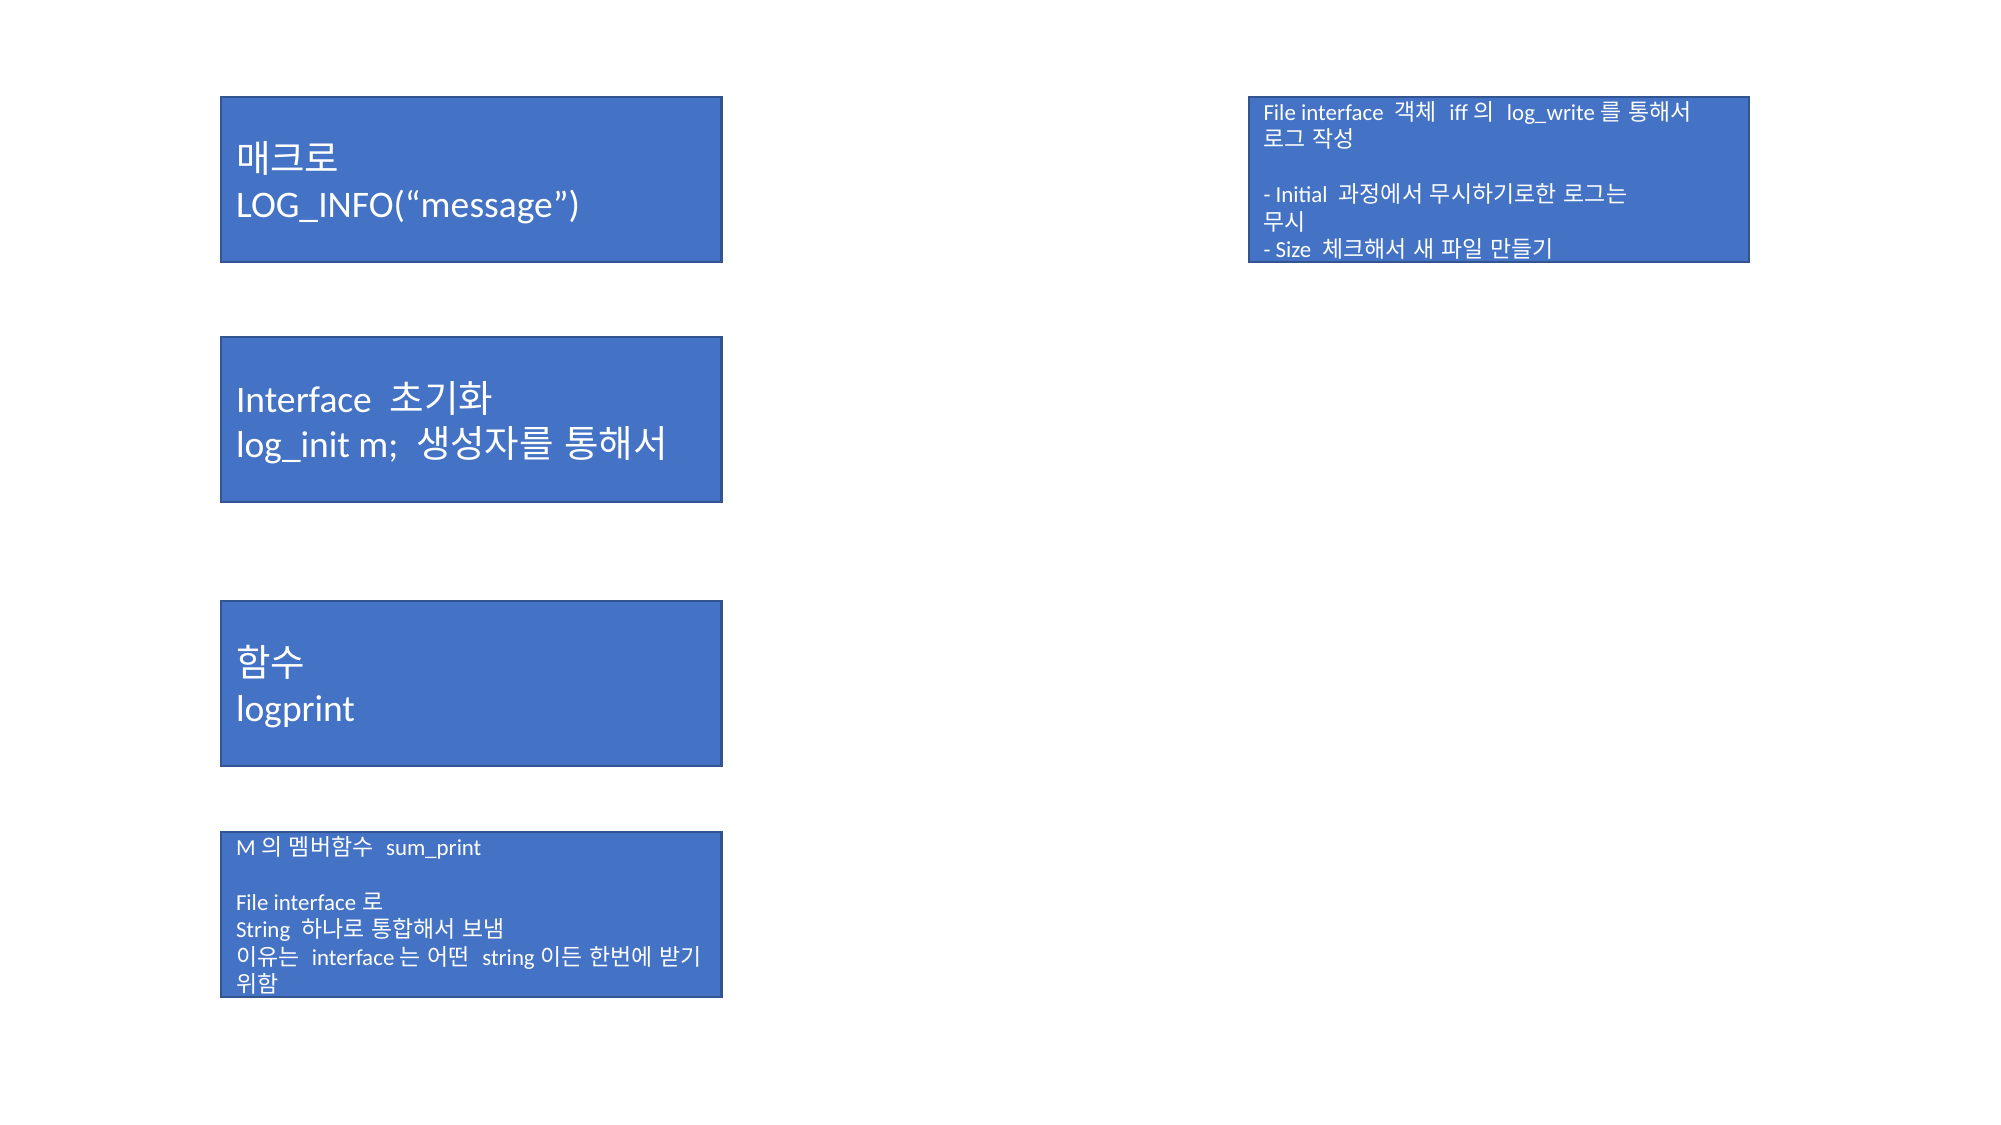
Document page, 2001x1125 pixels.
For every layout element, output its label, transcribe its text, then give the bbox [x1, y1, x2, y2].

text_box 매크로 LOG_INFO(“message”) [220, 96, 723, 263]
text_box 함수 logprint [220, 600, 723, 767]
text_box Interface 초기화 log_init m; 생성자를 통해서 [220, 336, 723, 503]
text_box M의 멤버함수 sum_print File interface로 String 하나로 통합해서 보냄 이유는 interface는 어떤 string이든 한번에 받기 위함 [220, 831, 723, 998]
text_box File interface 객체 iff의 log_write를 통해서 로그 작성 - Initial 과정에서 무시하기로한 로그는 무시 - Size 체크해서 새 파일 만들기 [1248, 96, 1750, 263]
